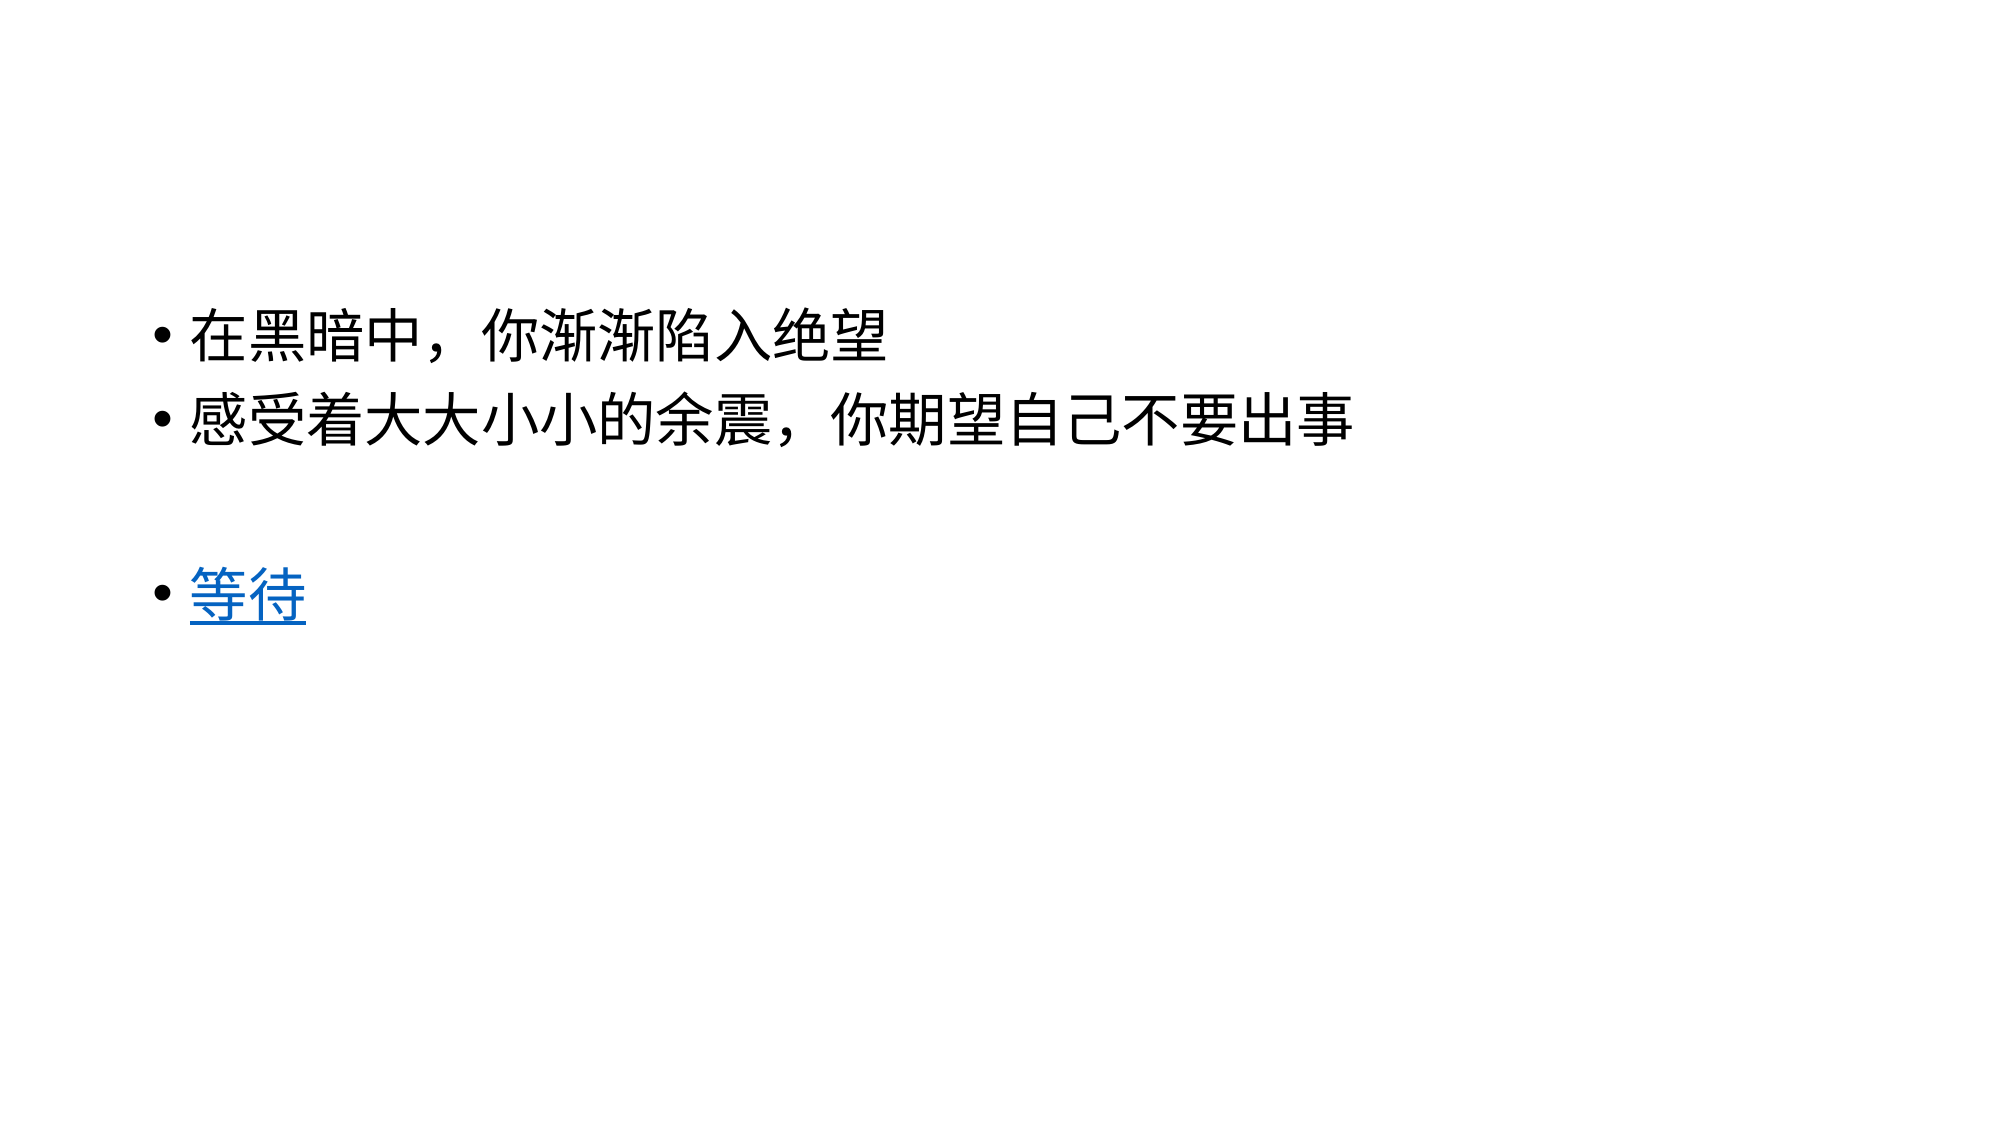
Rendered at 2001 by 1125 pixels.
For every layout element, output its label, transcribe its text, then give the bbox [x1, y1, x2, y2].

list 在黑暗中，你渐渐陷入绝望 感受着大大小小的余震，你期望自己不要出事 等待 [137, 299, 1863, 1014]
